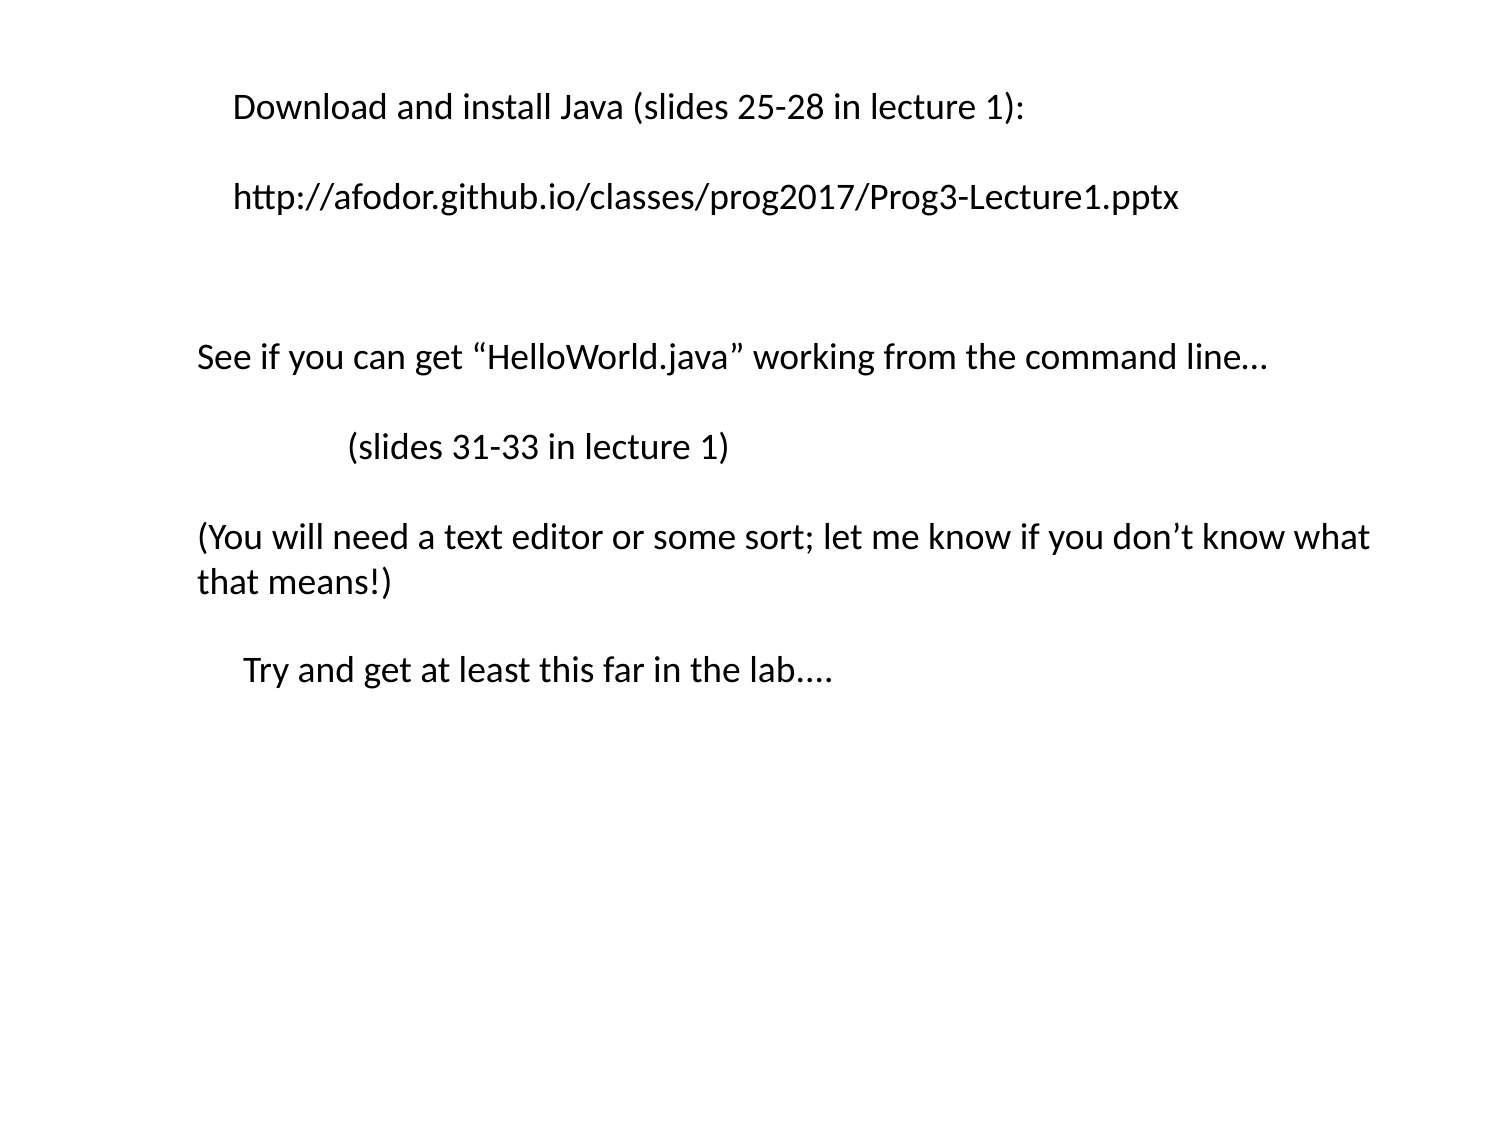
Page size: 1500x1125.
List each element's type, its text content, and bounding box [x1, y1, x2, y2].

text_box Download and install Java (slides 25-28 in lecture 1): http://afodor.github.io/classes/prog2017/Prog3-Lecture1.pptx [218, 74, 1196, 225]
text_box See if you can get “HelloWorld.java” working from the command line… (slides 31-33 in lecture 1) (You will need a text editor or some sort; let me know if you don’t know what that means!) [182, 324, 1387, 610]
text_box Try and get at least this far in the lab.... [228, 637, 850, 698]
